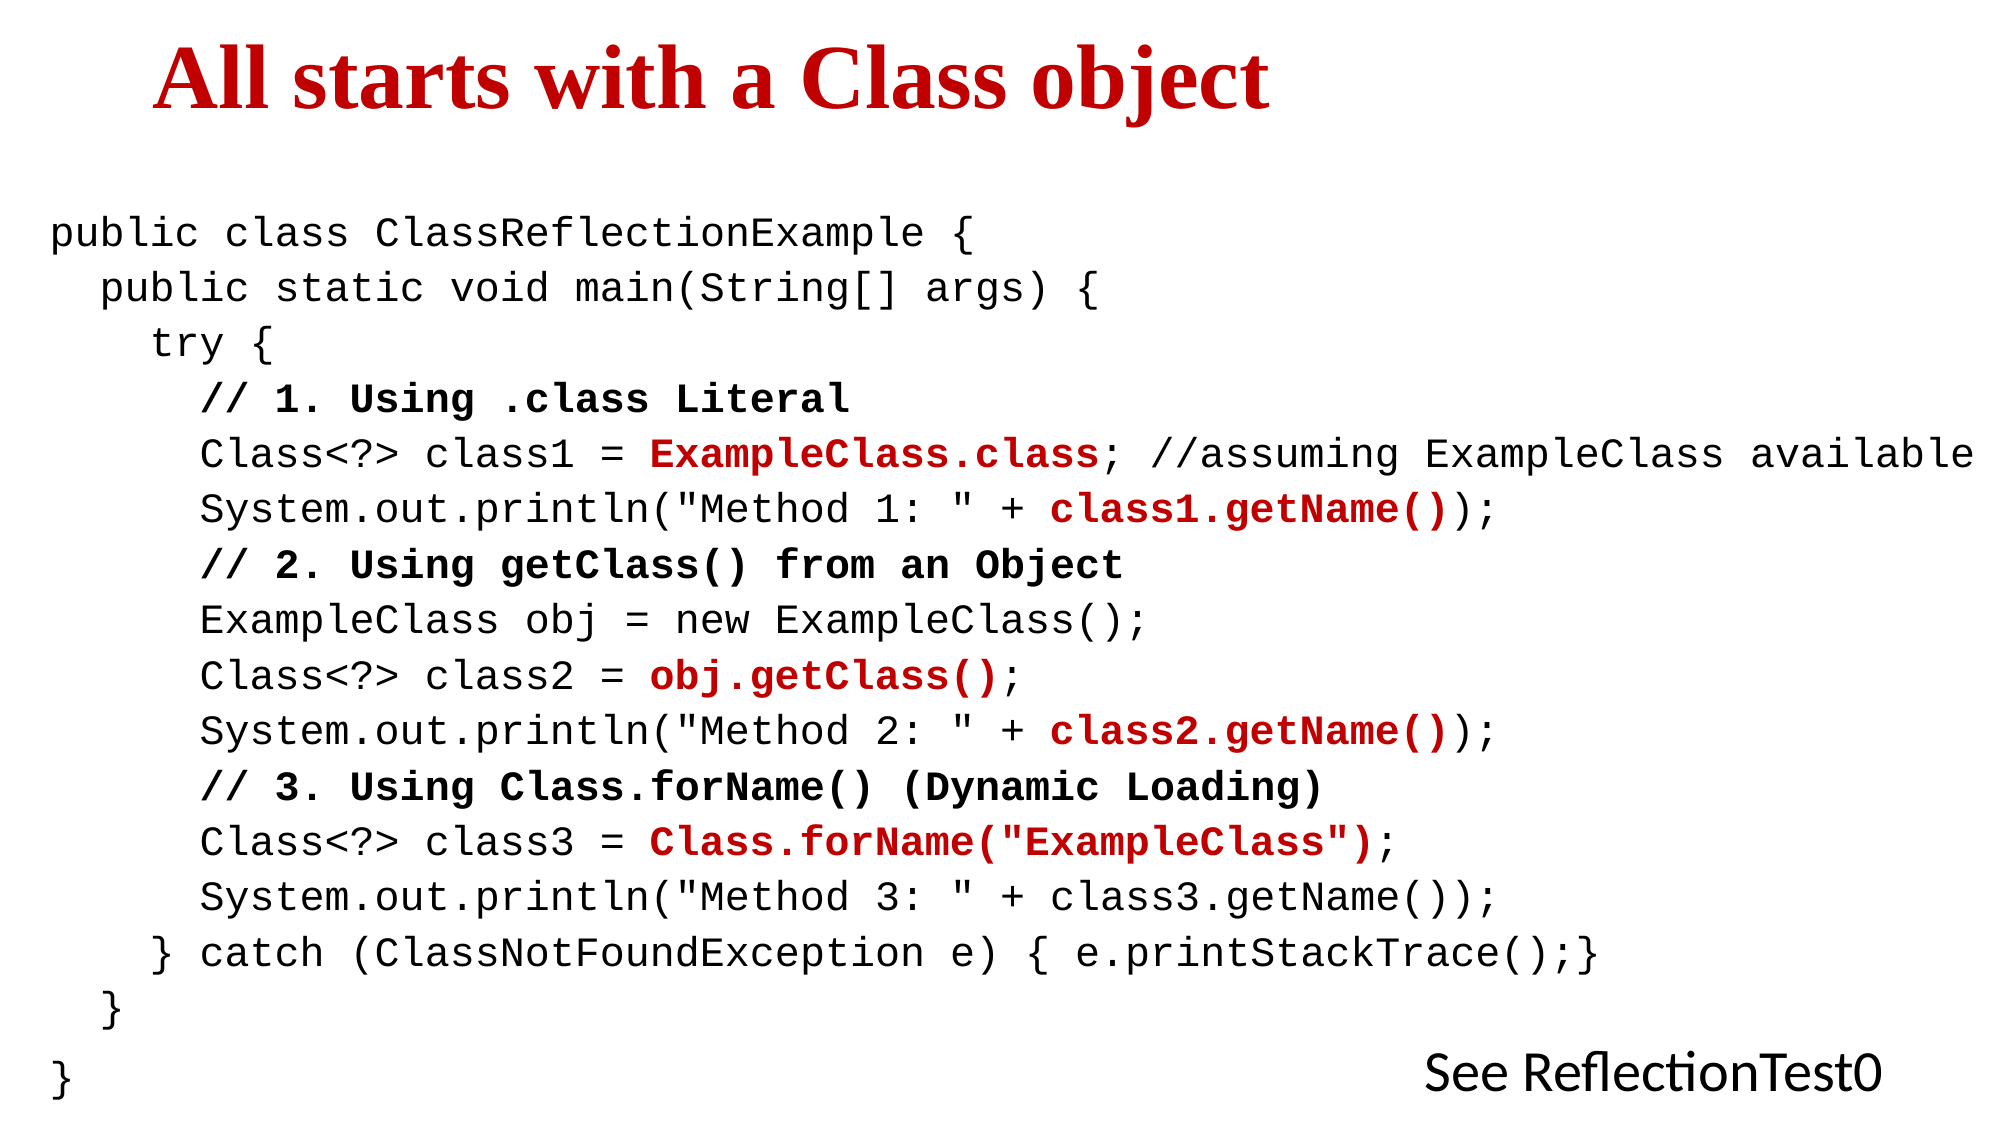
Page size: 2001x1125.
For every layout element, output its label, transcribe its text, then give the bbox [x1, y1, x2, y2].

title All starts with a Class object [137, 0, 1863, 147]
list public class ClassReflectionExample { public static void main(String[] args) { try { // 1. Using .class Literal Class<?> class1 = ExampleClass.class; //assuming ExampleClass available System.out.println("Method 1: " + class1.getName()); // 2. Using getClass() from an Object ExampleClass obj = new ExampleClass(); Class<?> class2 = obj.getClass(); System.out.println("Method 2: " + class2.getName()); // 3. Using Class.forName() (Dynamic Loading) Class<?> class3 = Class.forName("ExampleClass"); System.out.println("Method 3: " + class3.getName()); } catch (ClassNotFoundException e) { e.printStackTrace();} } } See ReflectionTest0 [0, 147, 2000, 1095]
